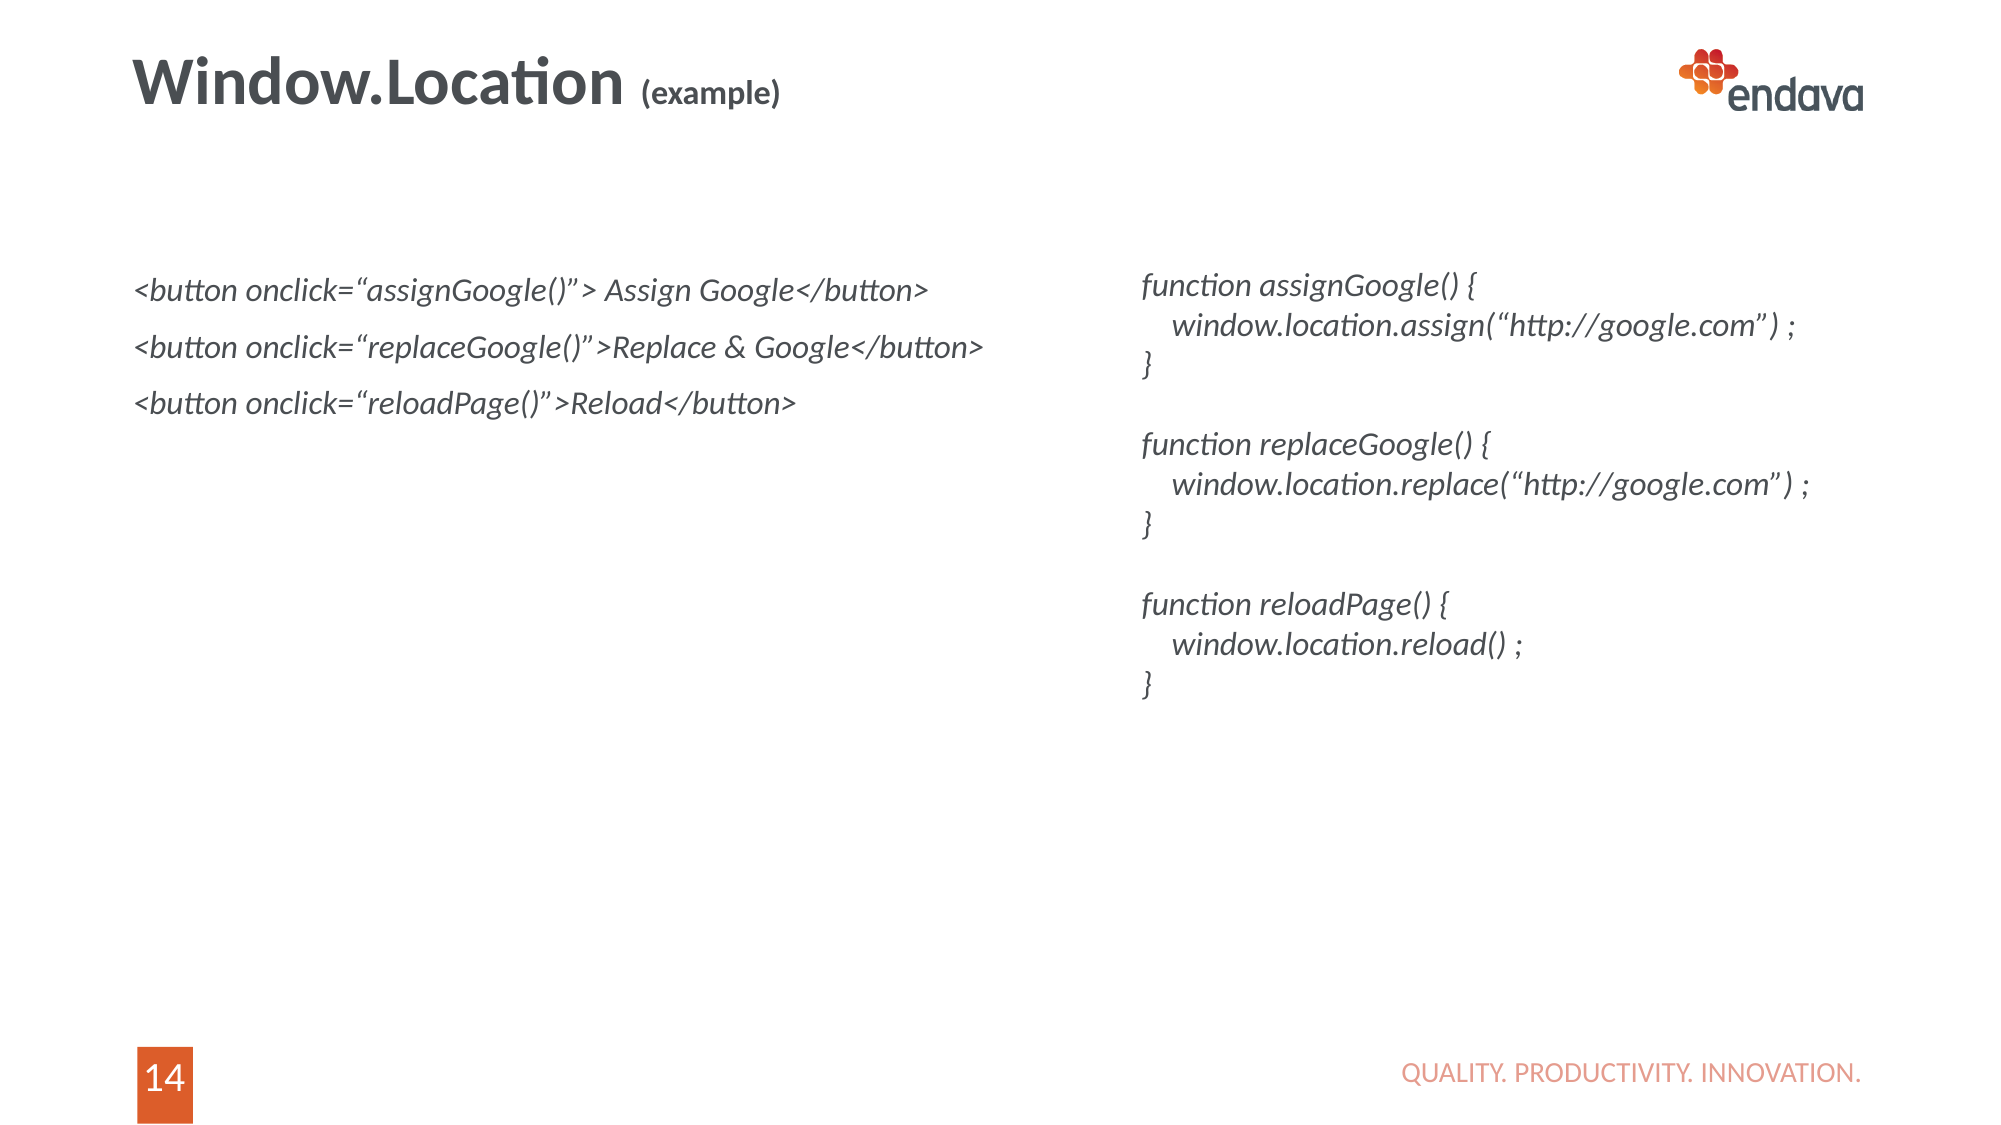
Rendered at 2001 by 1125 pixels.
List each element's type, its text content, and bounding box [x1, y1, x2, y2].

picture [1679, 49, 1863, 111]
slide_number QUALITY. PRODUCTIVITY. INNOVATION. [1252, 1040, 1863, 1101]
title Window.Location (example) [132, 38, 1530, 127]
text_box function assignGoogle() { window.location.assign(“http://google.com”) ; } function replaceGoogle() { window.location.replace(“http://google.com”) ; } function reloadPage() { window.location.reload() ; } [1126, 255, 1827, 710]
list <button onclick=“assignGoogle()”> Assign Google</button> <button onclick=“replaceGoogle()”>Replace & Google</button> <button onclick=“reloadPage()”>Reload</button> [132, 265, 1041, 987]
